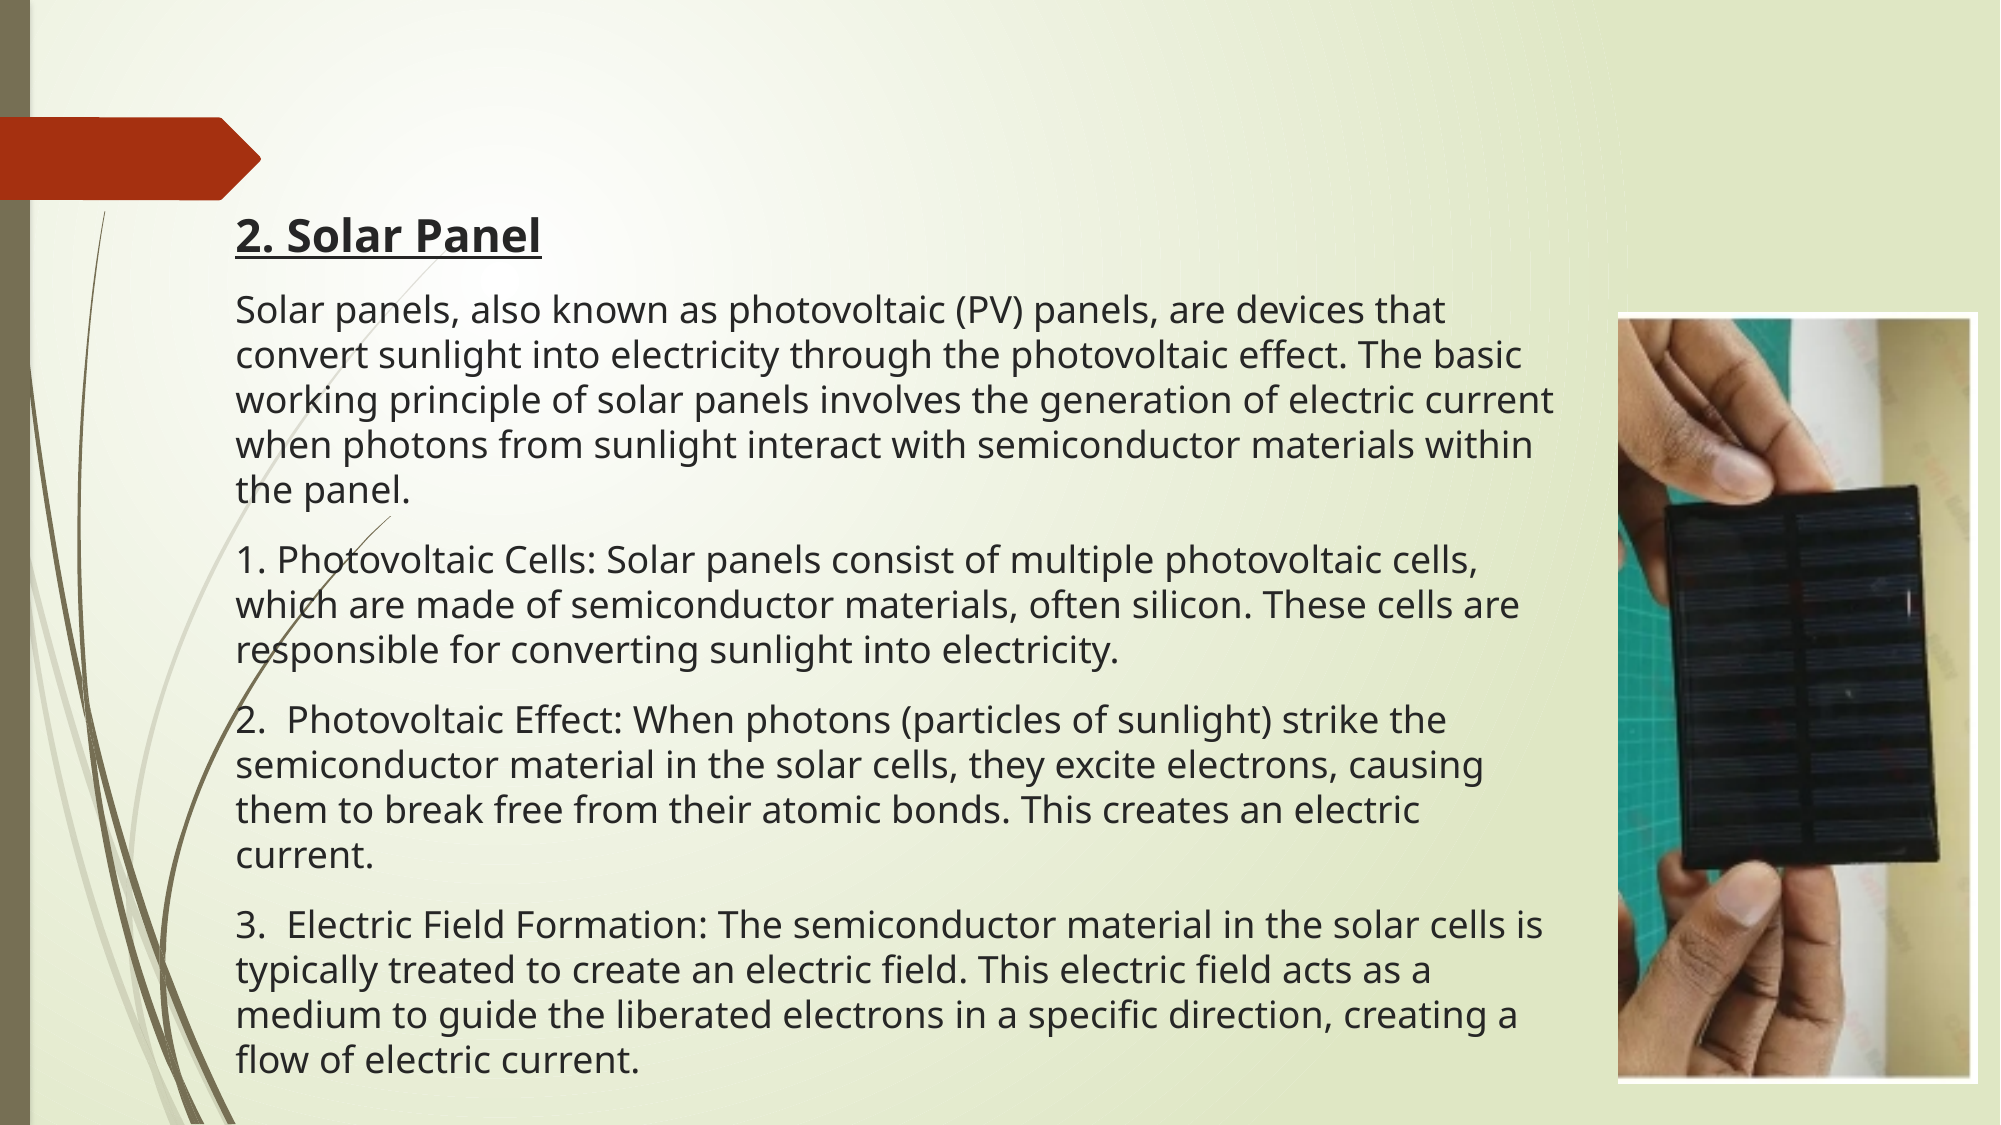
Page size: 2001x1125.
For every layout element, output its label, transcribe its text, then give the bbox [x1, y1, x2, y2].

title 2. Solar Panel Solar panels, also known as photovoltaic (PV) panels, are devices that convert sunlight into electricity through the photovoltaic effect. The basic working principle of solar panels involves the generation of electric current when photons from sunlight interact with semiconductor materials within the panel. 1. Photovoltaic Cells: Solar panels consist of multiple photovoltaic cells, which are made of semiconductor materials, often silicon. These cells are responsible for converting sunlight into electricity. 2. Photovoltaic Effect: When photons (particles of sunlight) strike the semiconductor material in the solar cells, they excite electrons, causing them to break free from their atomic bonds. This creates an electric current. 3. Electric Field Formation: The semiconductor material in the solar cells is typically treated to create an electric field. This electric field acts as a medium to guide the liberated electrons in a specific direction, creating a flow of electric current. [220, 198, 1577, 1084]
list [1617, 312, 1978, 1084]
